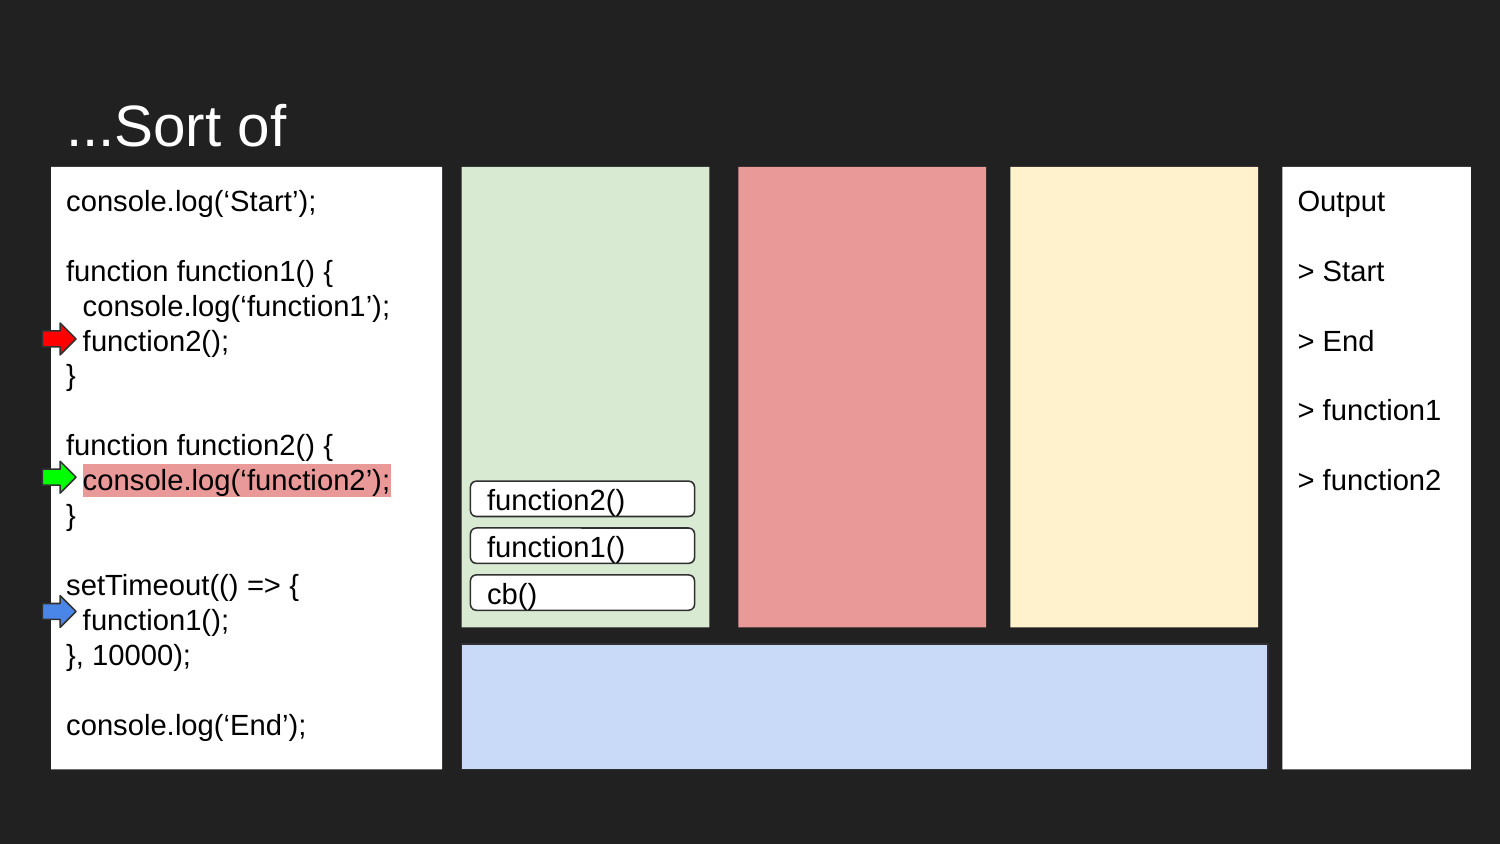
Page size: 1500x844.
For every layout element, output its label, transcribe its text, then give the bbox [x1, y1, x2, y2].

text_box cb() [470, 574, 695, 611]
text_box [1010, 166, 1259, 628]
text_box function2() [470, 481, 695, 517]
text_box [738, 166, 987, 628]
title ...Sort of [51, 72, 1449, 167]
text_box [42, 461, 77, 494]
text_box [42, 323, 77, 355]
text_box console.log(‘Start’); function function1() { console.log(‘function1’); function2(); } function function2() { console.log(‘function2’); } setTimeout(() => { function1(); }, 10000); console.log(‘End’); [51, 166, 443, 770]
text_box Output > Start > End > function1 > function2 [1282, 166, 1471, 770]
text_box [42, 595, 77, 628]
text_box [461, 167, 710, 628]
text_box function1() [470, 527, 695, 564]
text_box [461, 643, 1269, 770]
